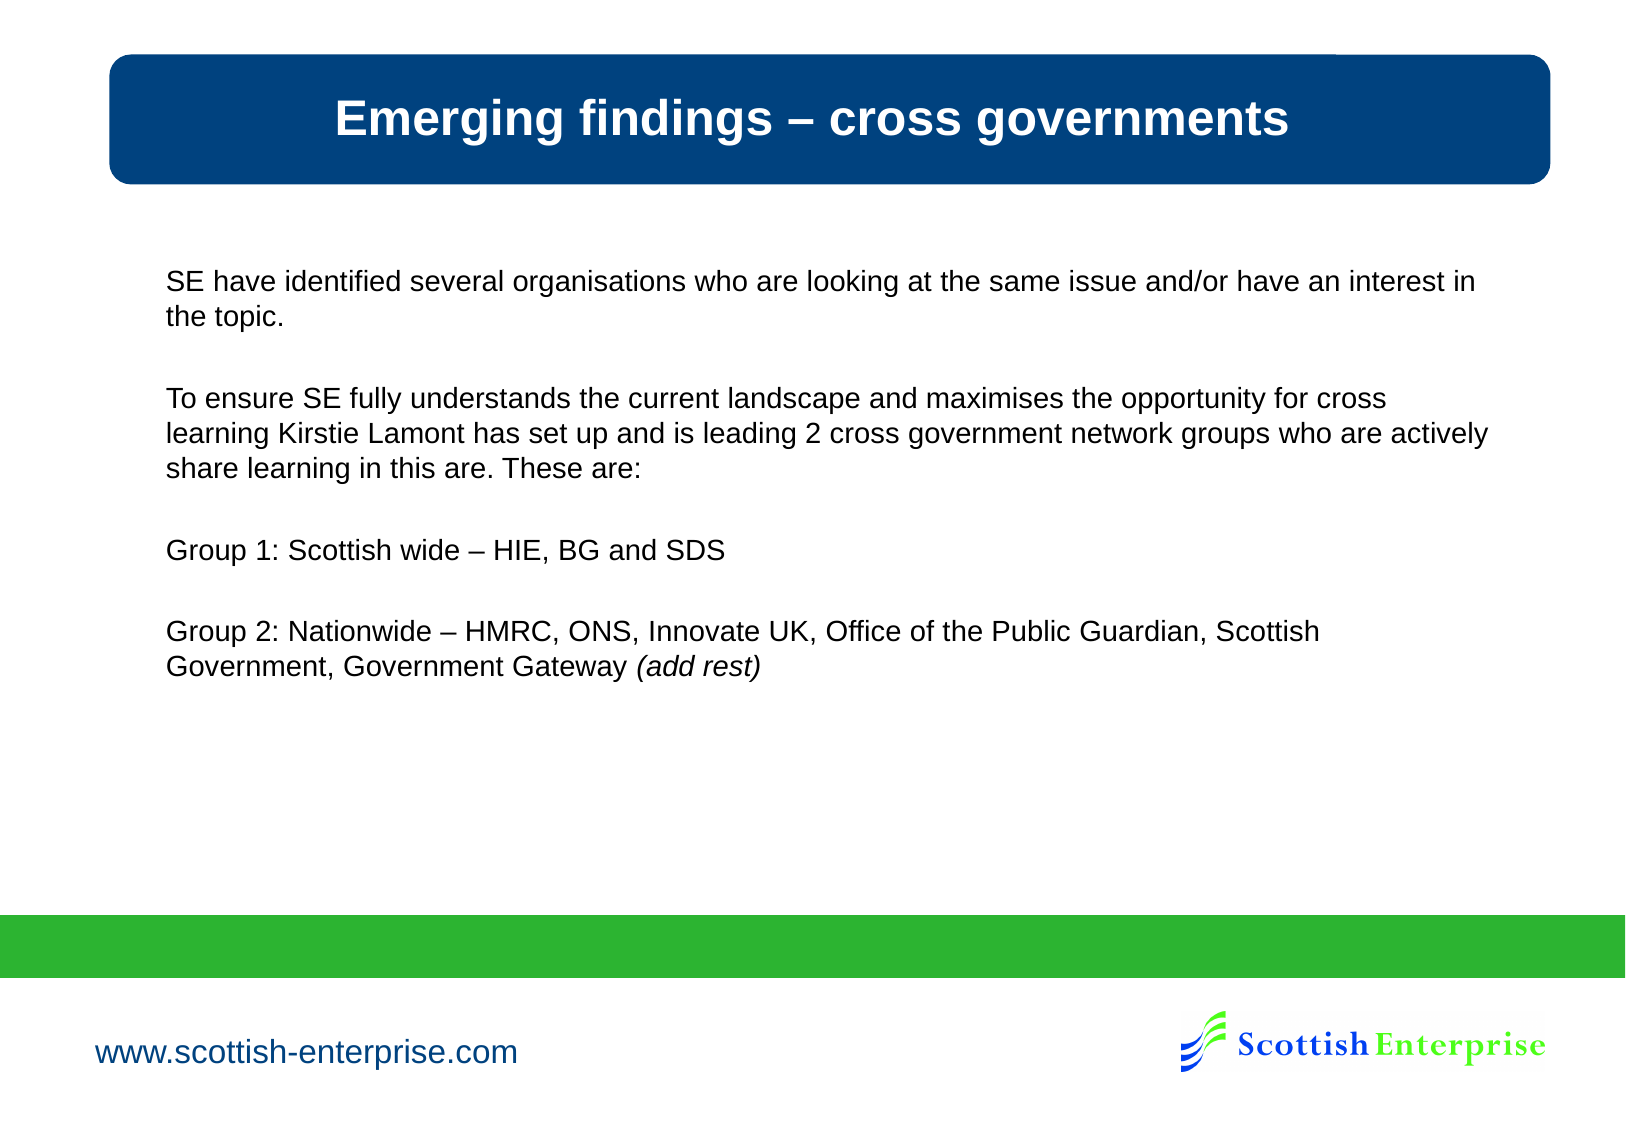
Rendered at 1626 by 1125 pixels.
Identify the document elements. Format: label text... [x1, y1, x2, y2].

list SE have identified several organisations who are looking at the same issue and/or have an interest in the topic. To ensure SE fully understands the current landscape and maximises the opportunity for cross learning Kirstie Lamont has set up and is leading 2 cross government network groups who are actively share learning in this are. These are: Group 1: Scottish wide – HIE, BG and SDS Group 2: Nationwide – HMRC, ONS, Innovate UK, Office of the Public Guardian, Scottish Government, Government Gateway (add rest) [151, 255, 1510, 835]
picture [1181, 1011, 1545, 1072]
list Emerging findings – cross governments [162, 78, 1463, 173]
